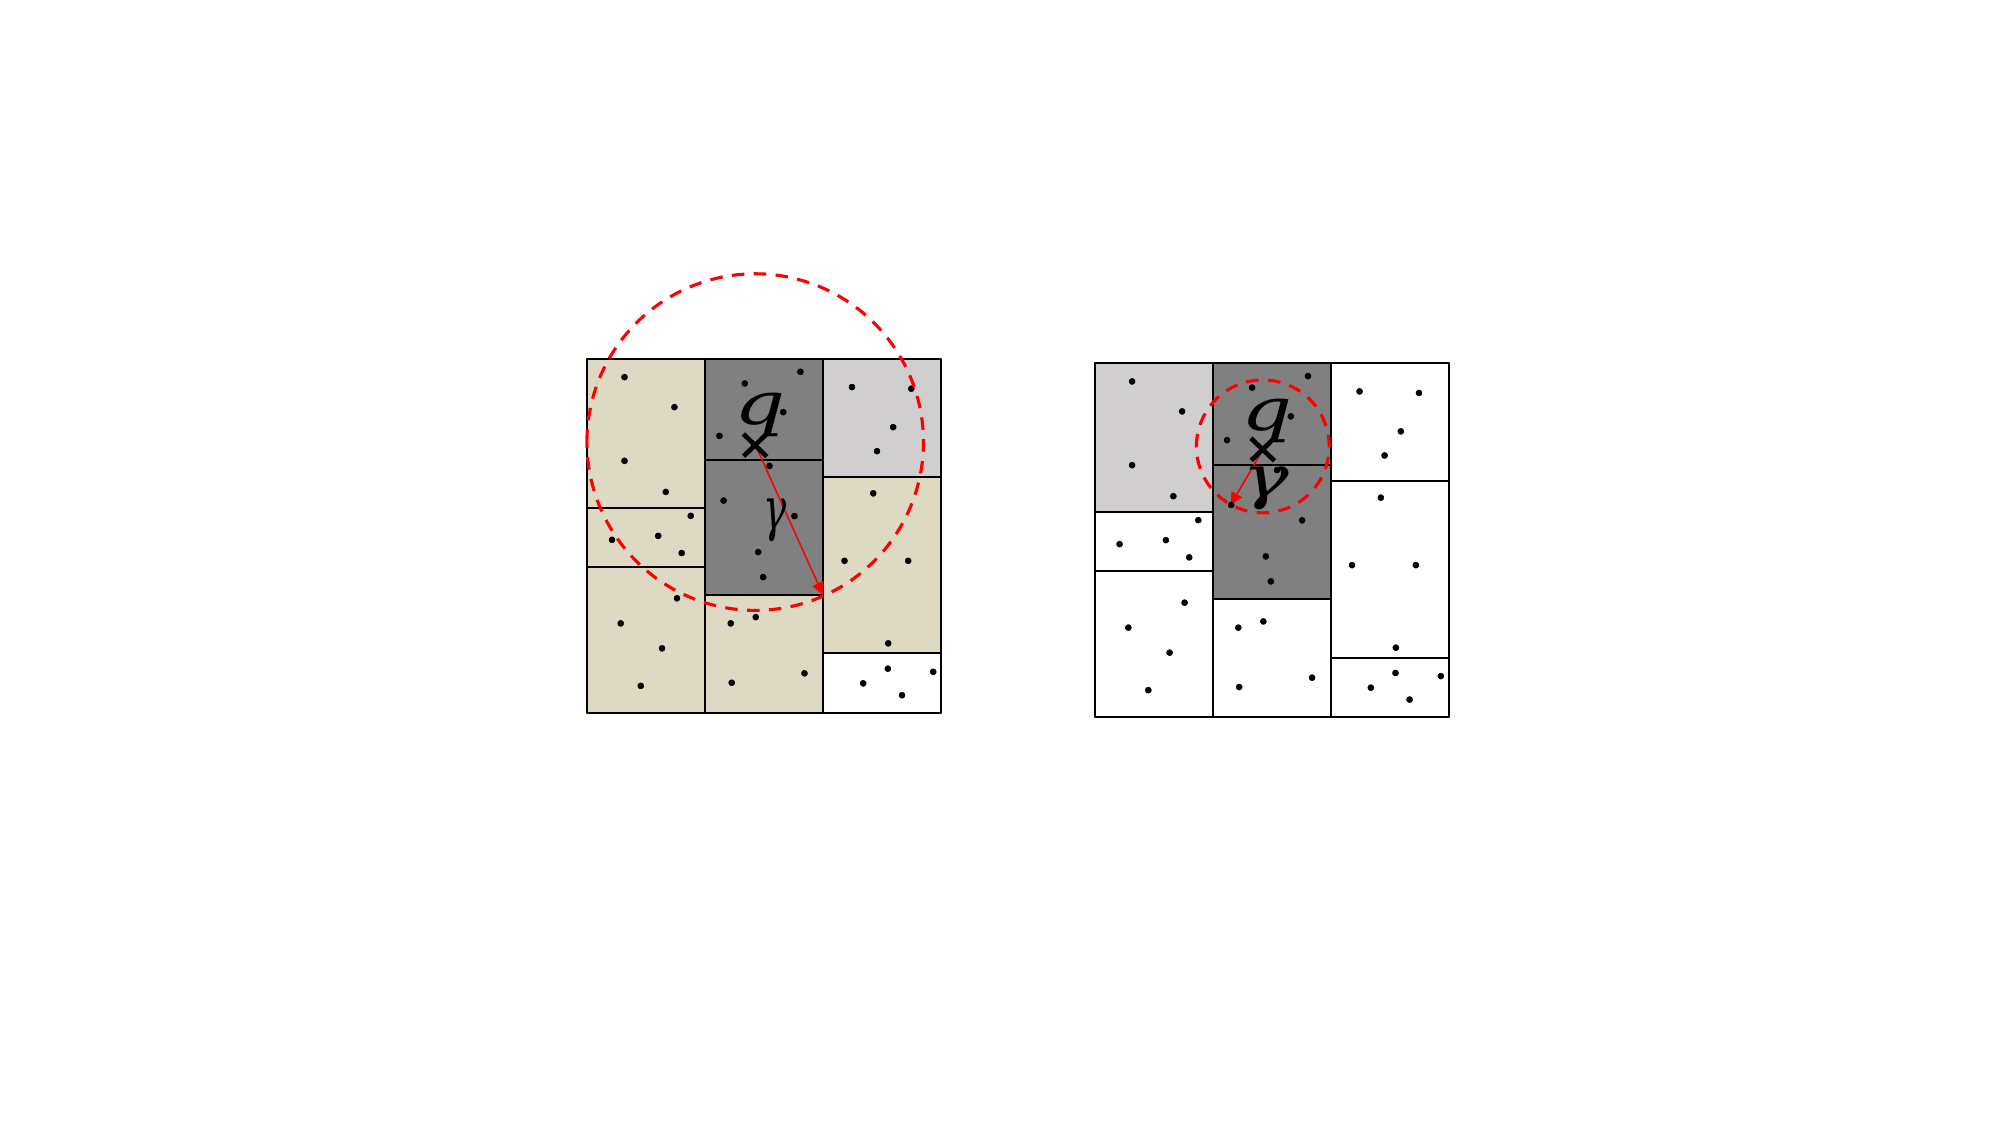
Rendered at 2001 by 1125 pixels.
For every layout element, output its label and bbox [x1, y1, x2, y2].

text_box [1094, 362, 1450, 718]
text_box [586, 273, 942, 714]
